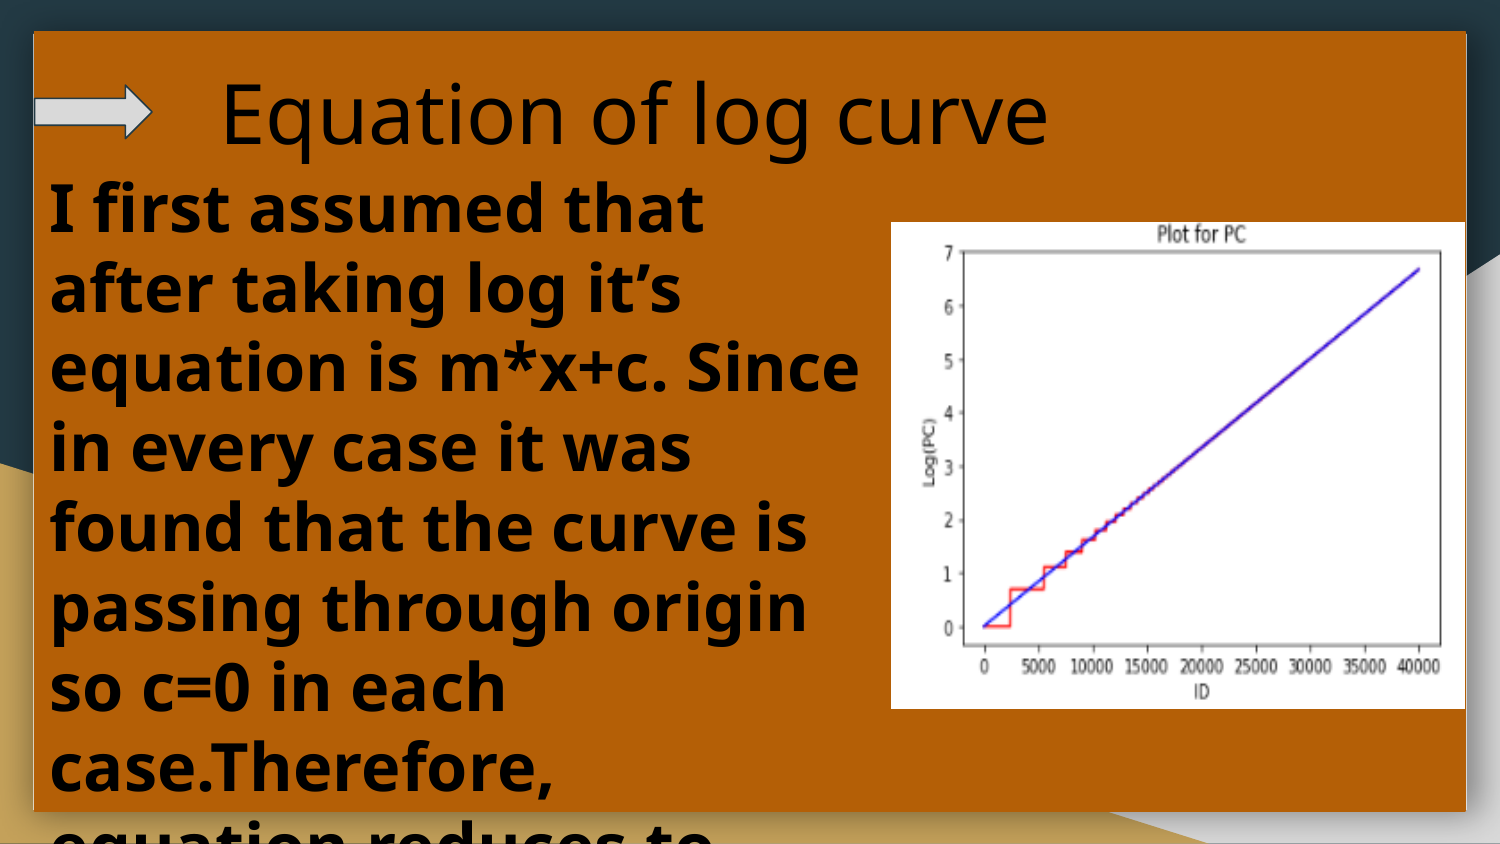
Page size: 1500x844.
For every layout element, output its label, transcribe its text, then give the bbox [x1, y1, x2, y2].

text_box I first assumed that after taking log it’s equation is m*x+c. Since in every case it was found that the curve is passing through origin so c=0 in each case.Therefore, equation reduces to m*x which indicates the curve will follow e^(m*x). [34, 150, 881, 812]
text_box [34, 85, 153, 139]
text_box [34, 31, 1465, 812]
picture [890, 221, 1466, 709]
text_box Equation of log curve [204, 46, 1416, 163]
